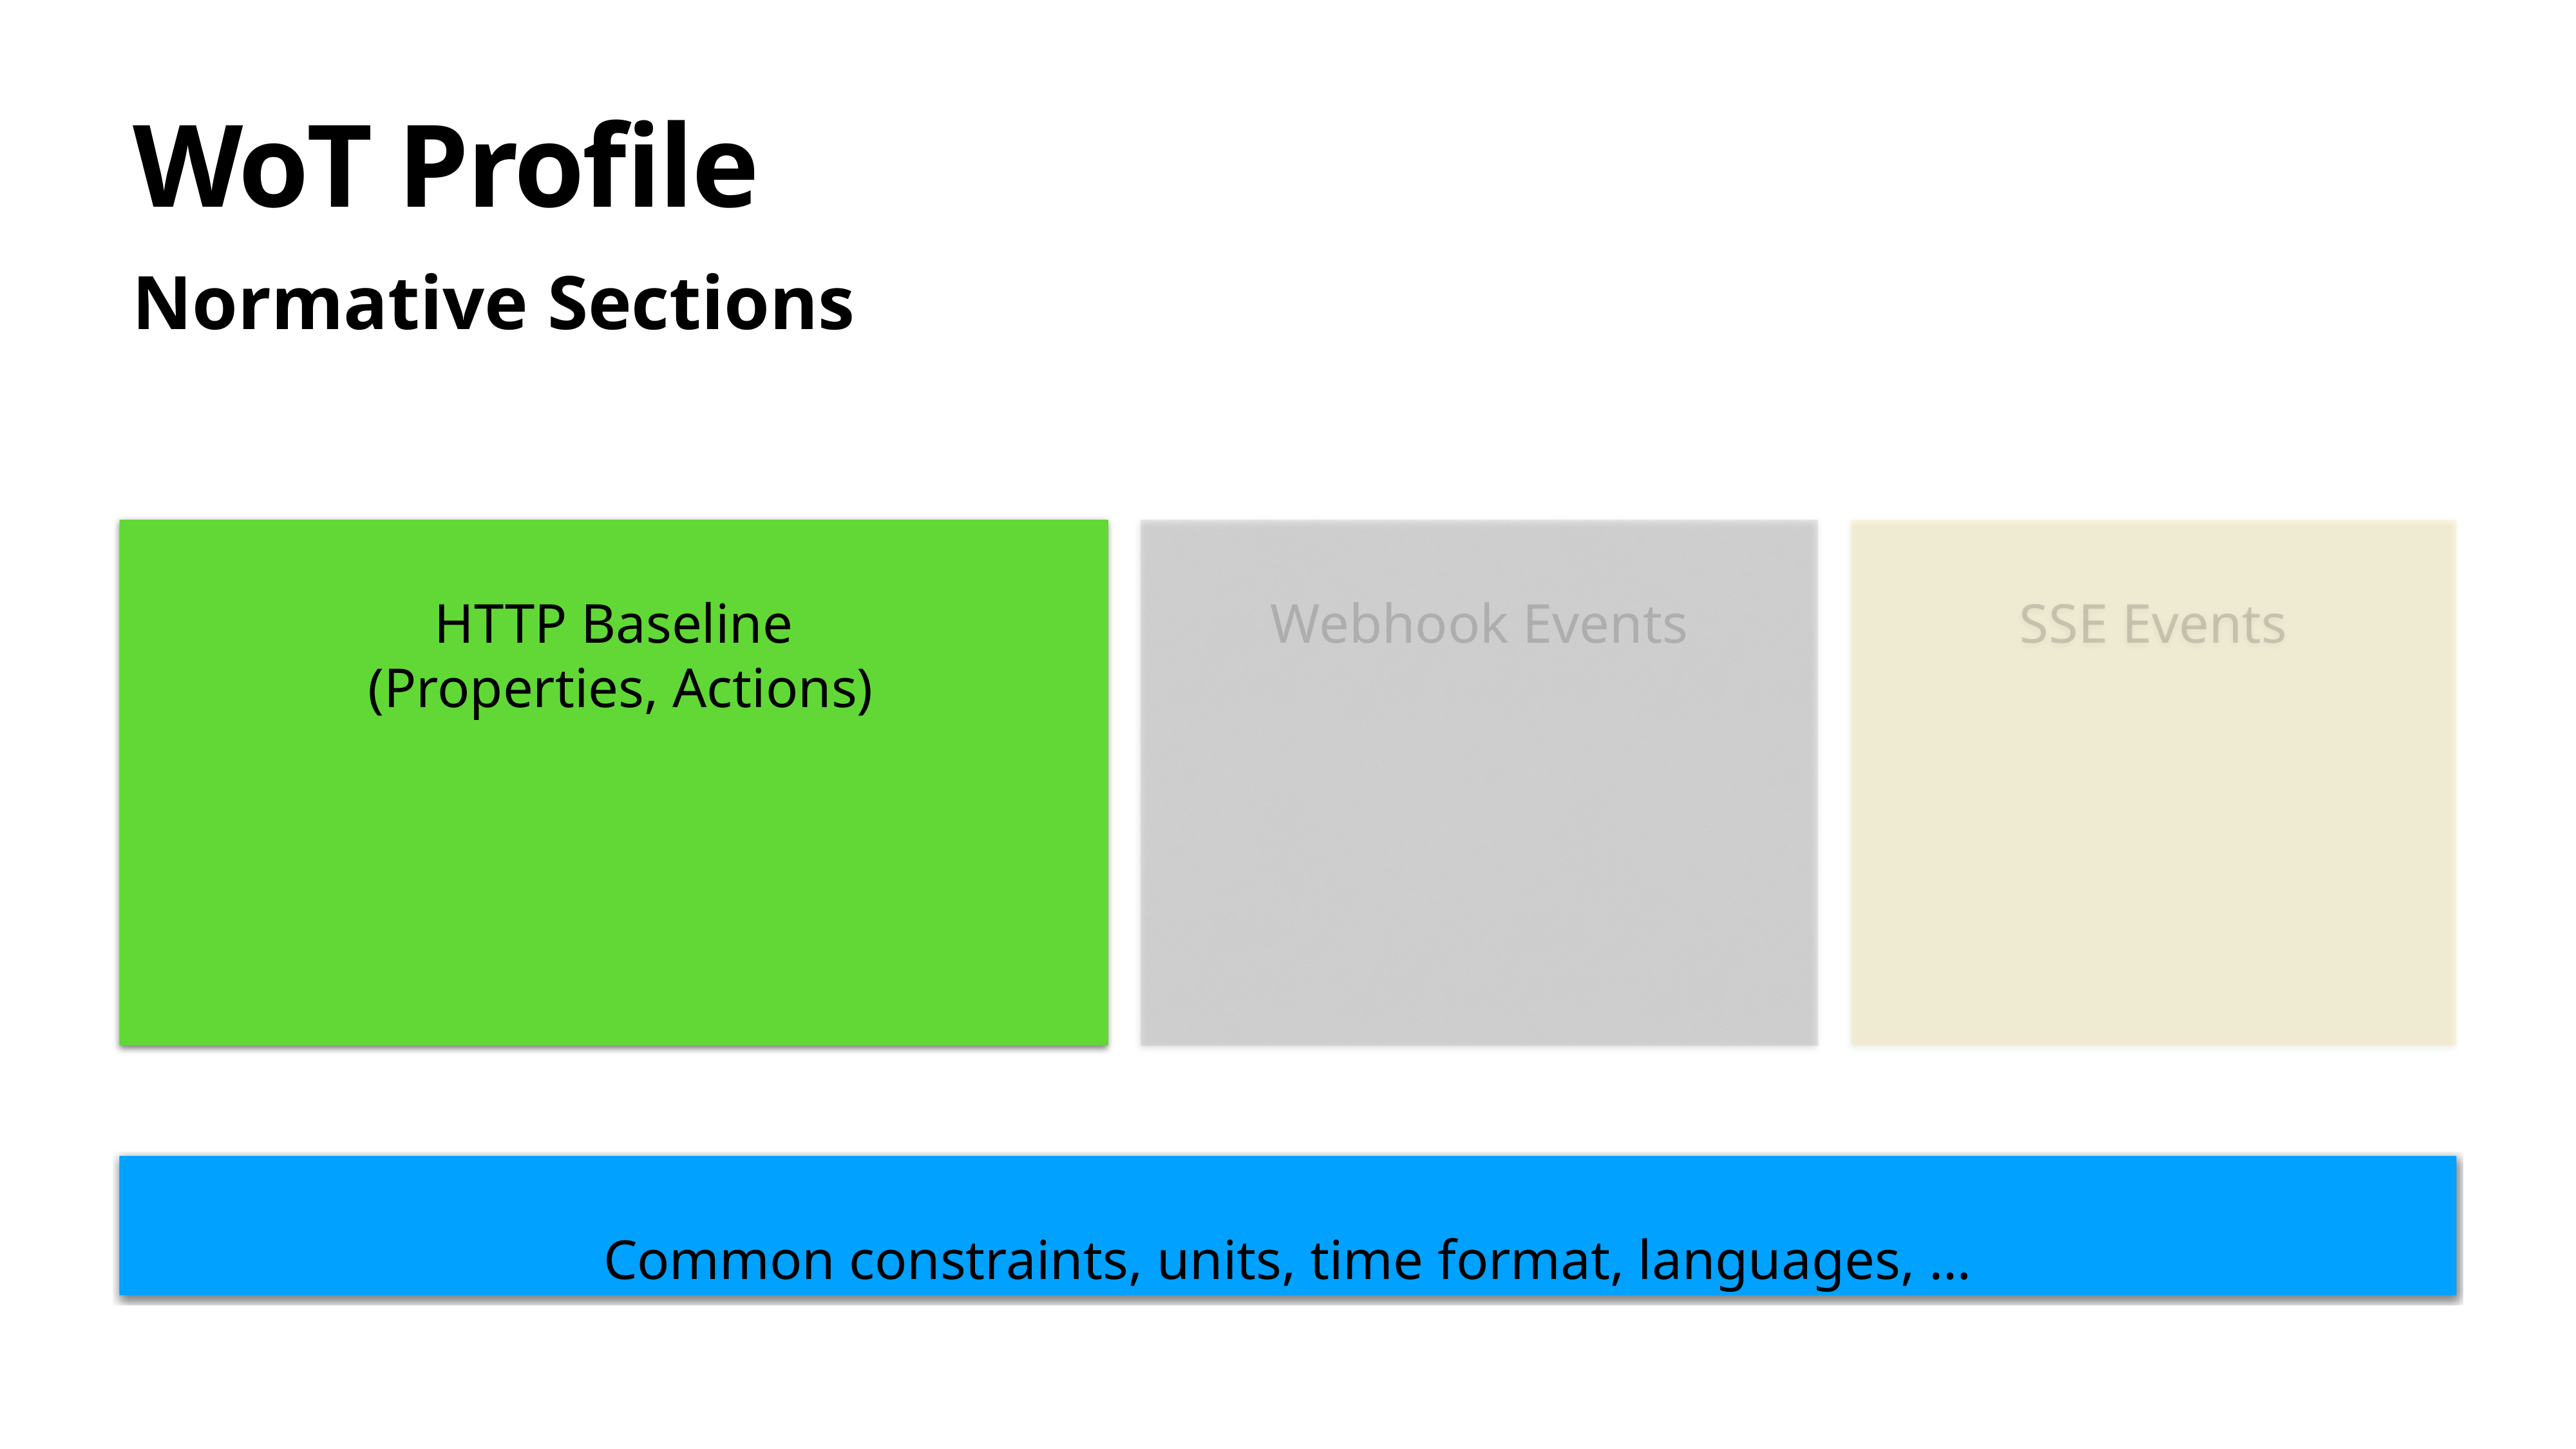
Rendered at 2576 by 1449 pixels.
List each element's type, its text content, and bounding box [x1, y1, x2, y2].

text_box SSE Events [1850, 520, 2457, 1046]
text_box Webhook Events [1141, 520, 1819, 1046]
list Normative Sections [127, 250, 2449, 350]
text_box Common constraints, units, time format, languages, … [119, 1155, 2457, 1296]
title WoT Profile [127, 113, 2449, 250]
text_box HTTP Baseline (Properties, Actions) [119, 520, 1108, 1046]
